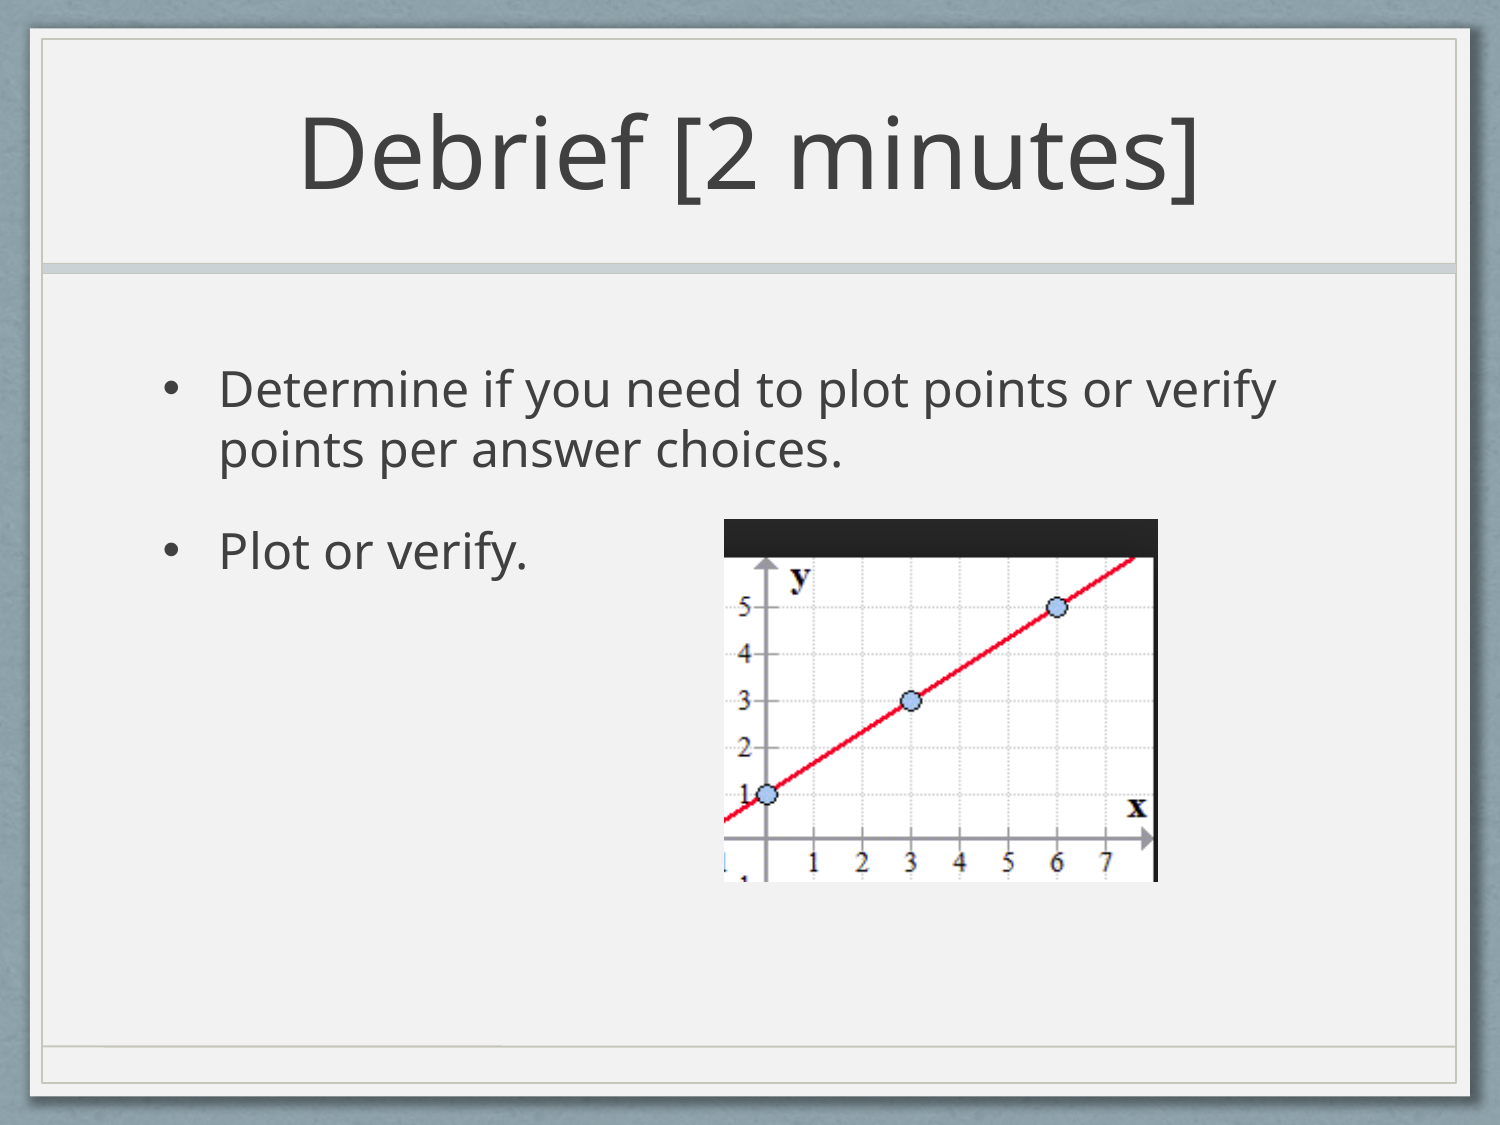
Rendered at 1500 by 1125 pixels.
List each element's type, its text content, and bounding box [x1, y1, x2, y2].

list Determine if you need to plot points or verify points per answer choices. Plot or verify. [147, 350, 1353, 995]
picture [723, 518, 1158, 883]
title Debrief [2 minutes] [147, 40, 1353, 260]
